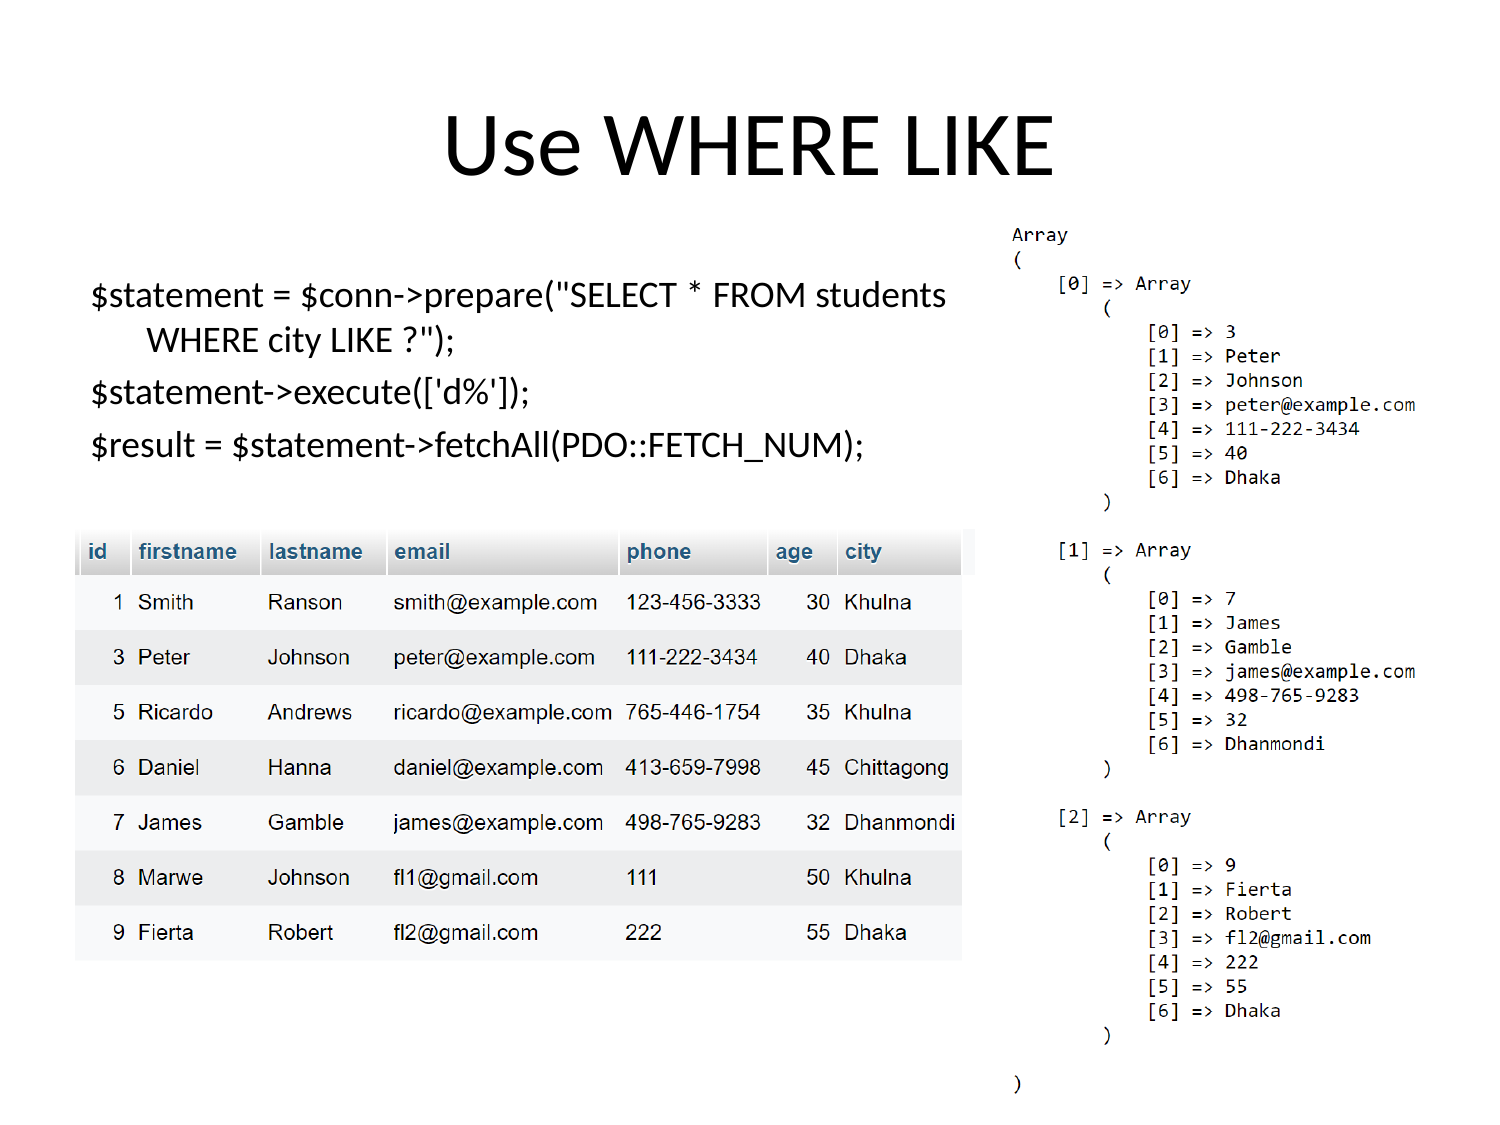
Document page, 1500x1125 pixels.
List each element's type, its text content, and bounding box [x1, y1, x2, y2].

picture [999, 212, 1472, 1105]
list $statement = $conn->prepare("SELECT * FROM students WHERE city LIKE ?"); $statement->execute(['d%']); $result = $statement->fetchAll(PDO::FETCH_NUM); [75, 262, 975, 524]
picture [74, 524, 976, 966]
title Use WHERE LIKE [75, 45, 1425, 233]
